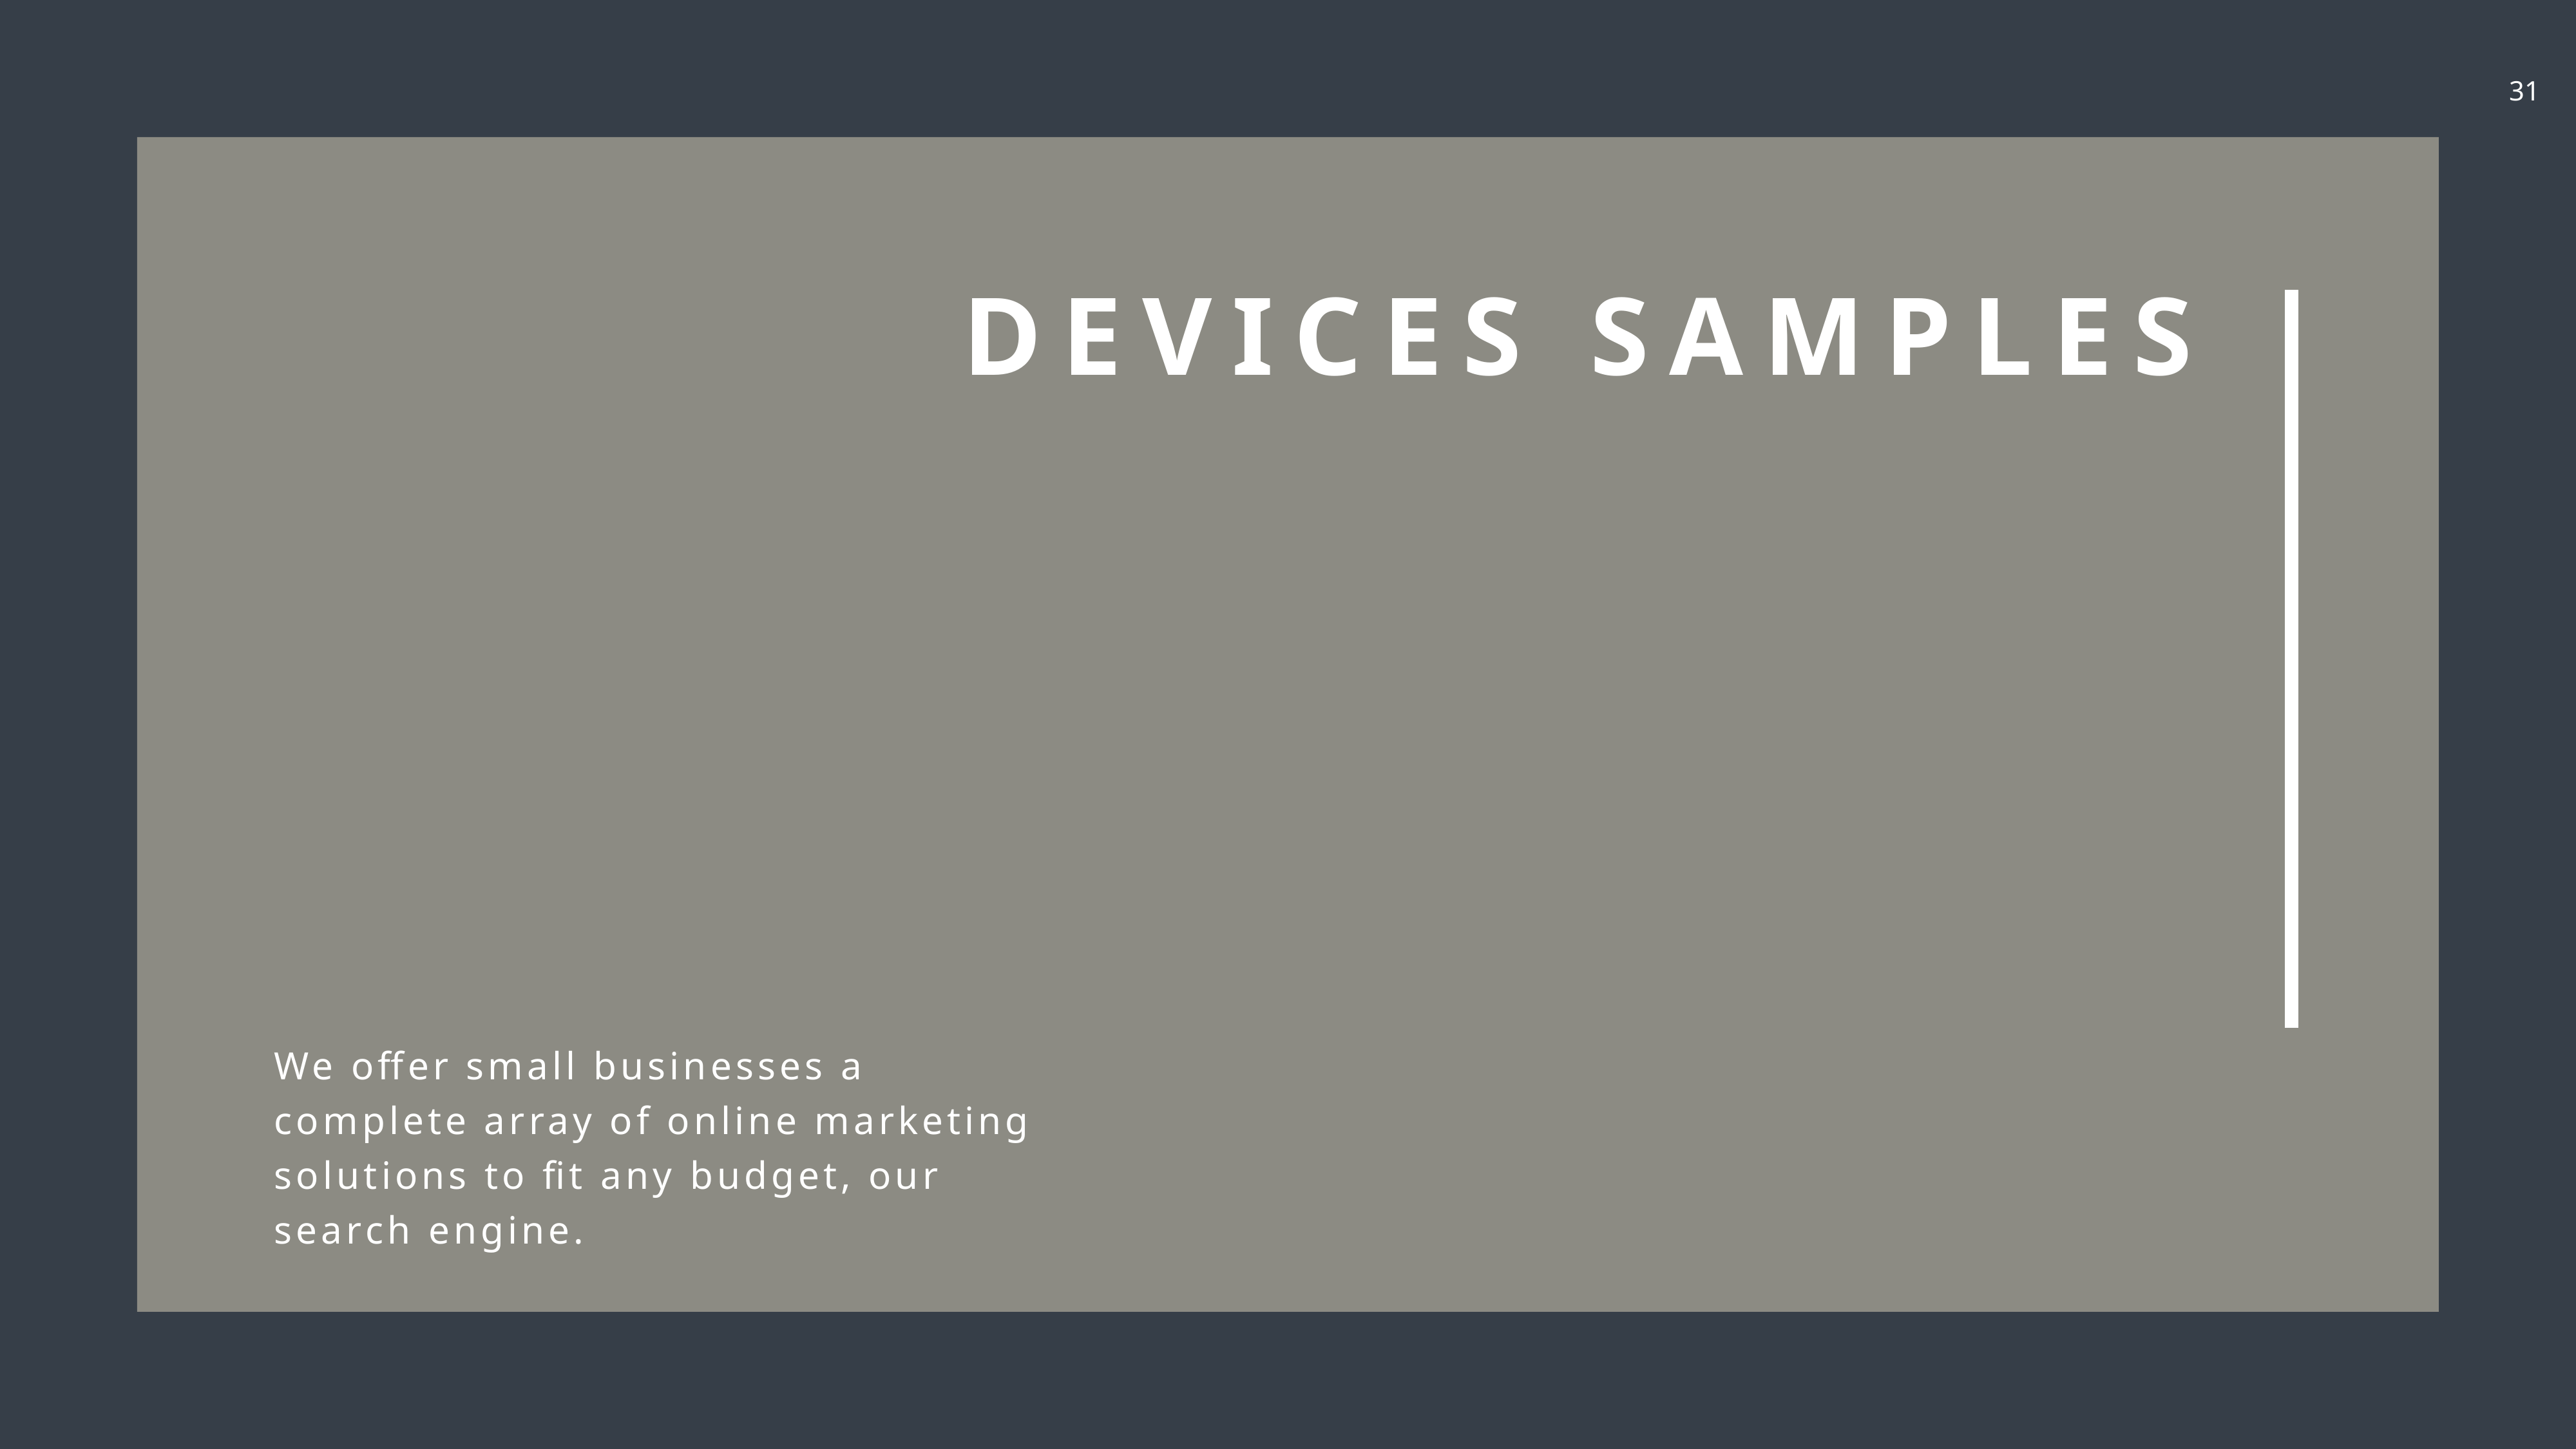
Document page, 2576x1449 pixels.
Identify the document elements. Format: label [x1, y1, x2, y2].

picture [137, 137, 2439, 1312]
